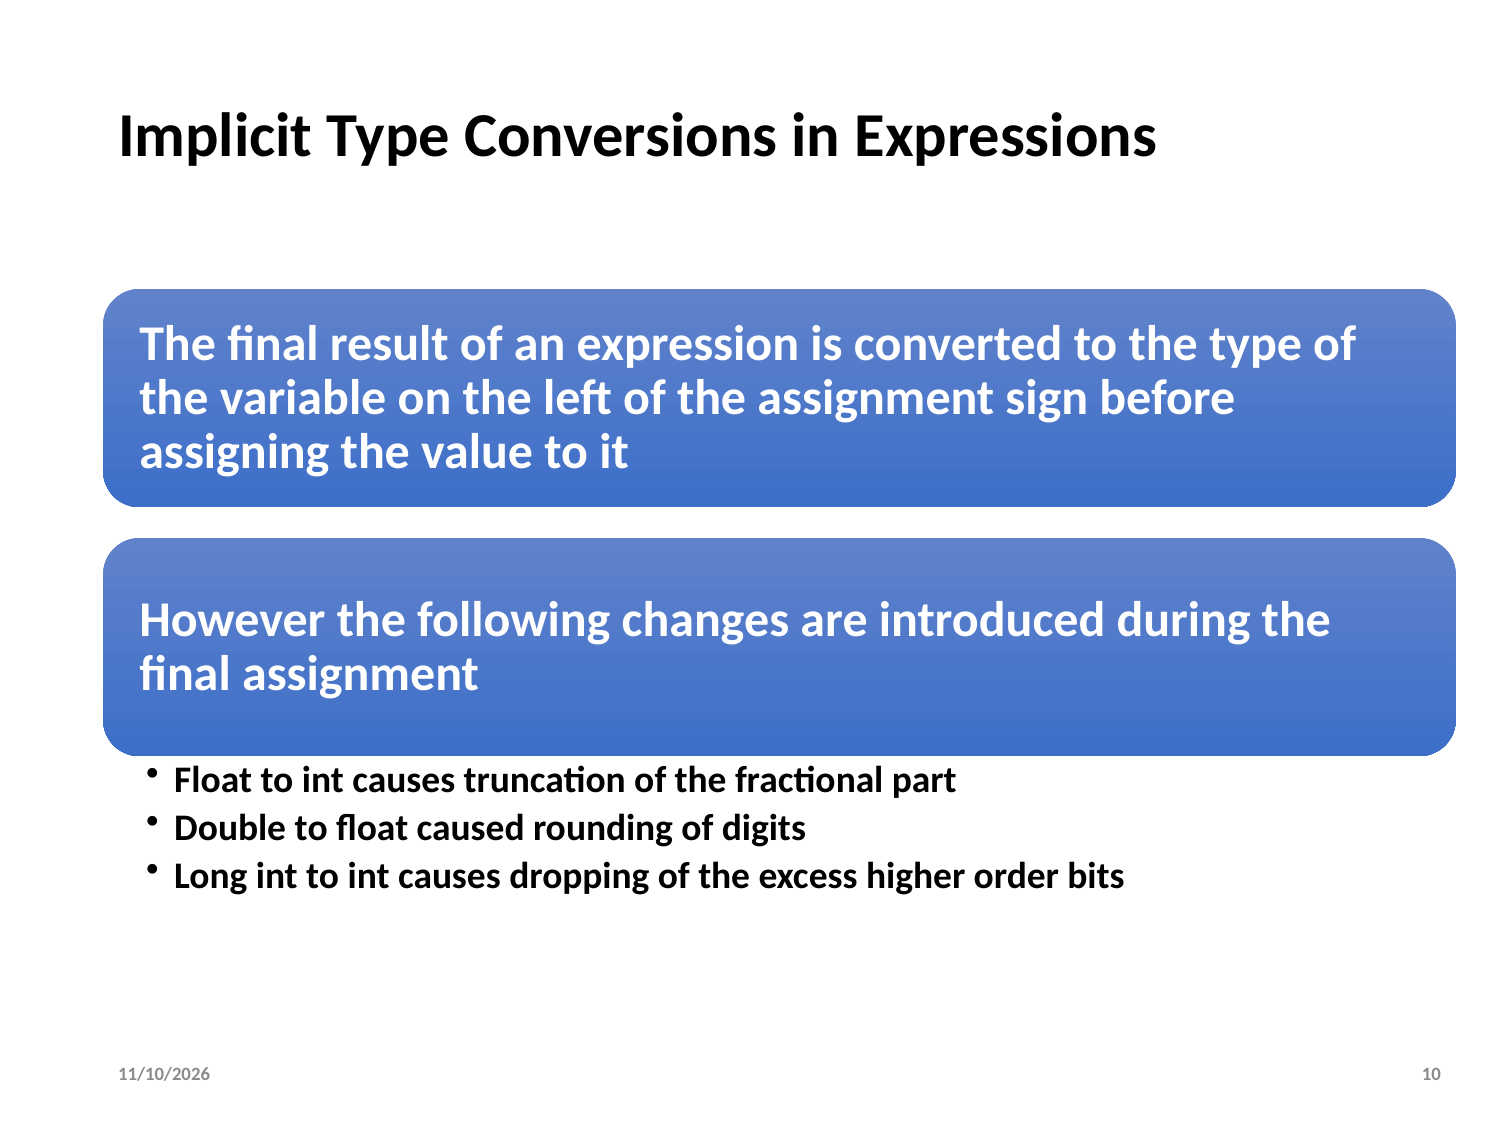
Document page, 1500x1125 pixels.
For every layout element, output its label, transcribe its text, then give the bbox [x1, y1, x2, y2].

title Implicit Type Conversions in Expressions [103, 84, 1456, 188]
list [103, 208, 1456, 1014]
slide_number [103, 1042, 246, 1103]
slide_number 10 [1396, 1042, 1456, 1103]
